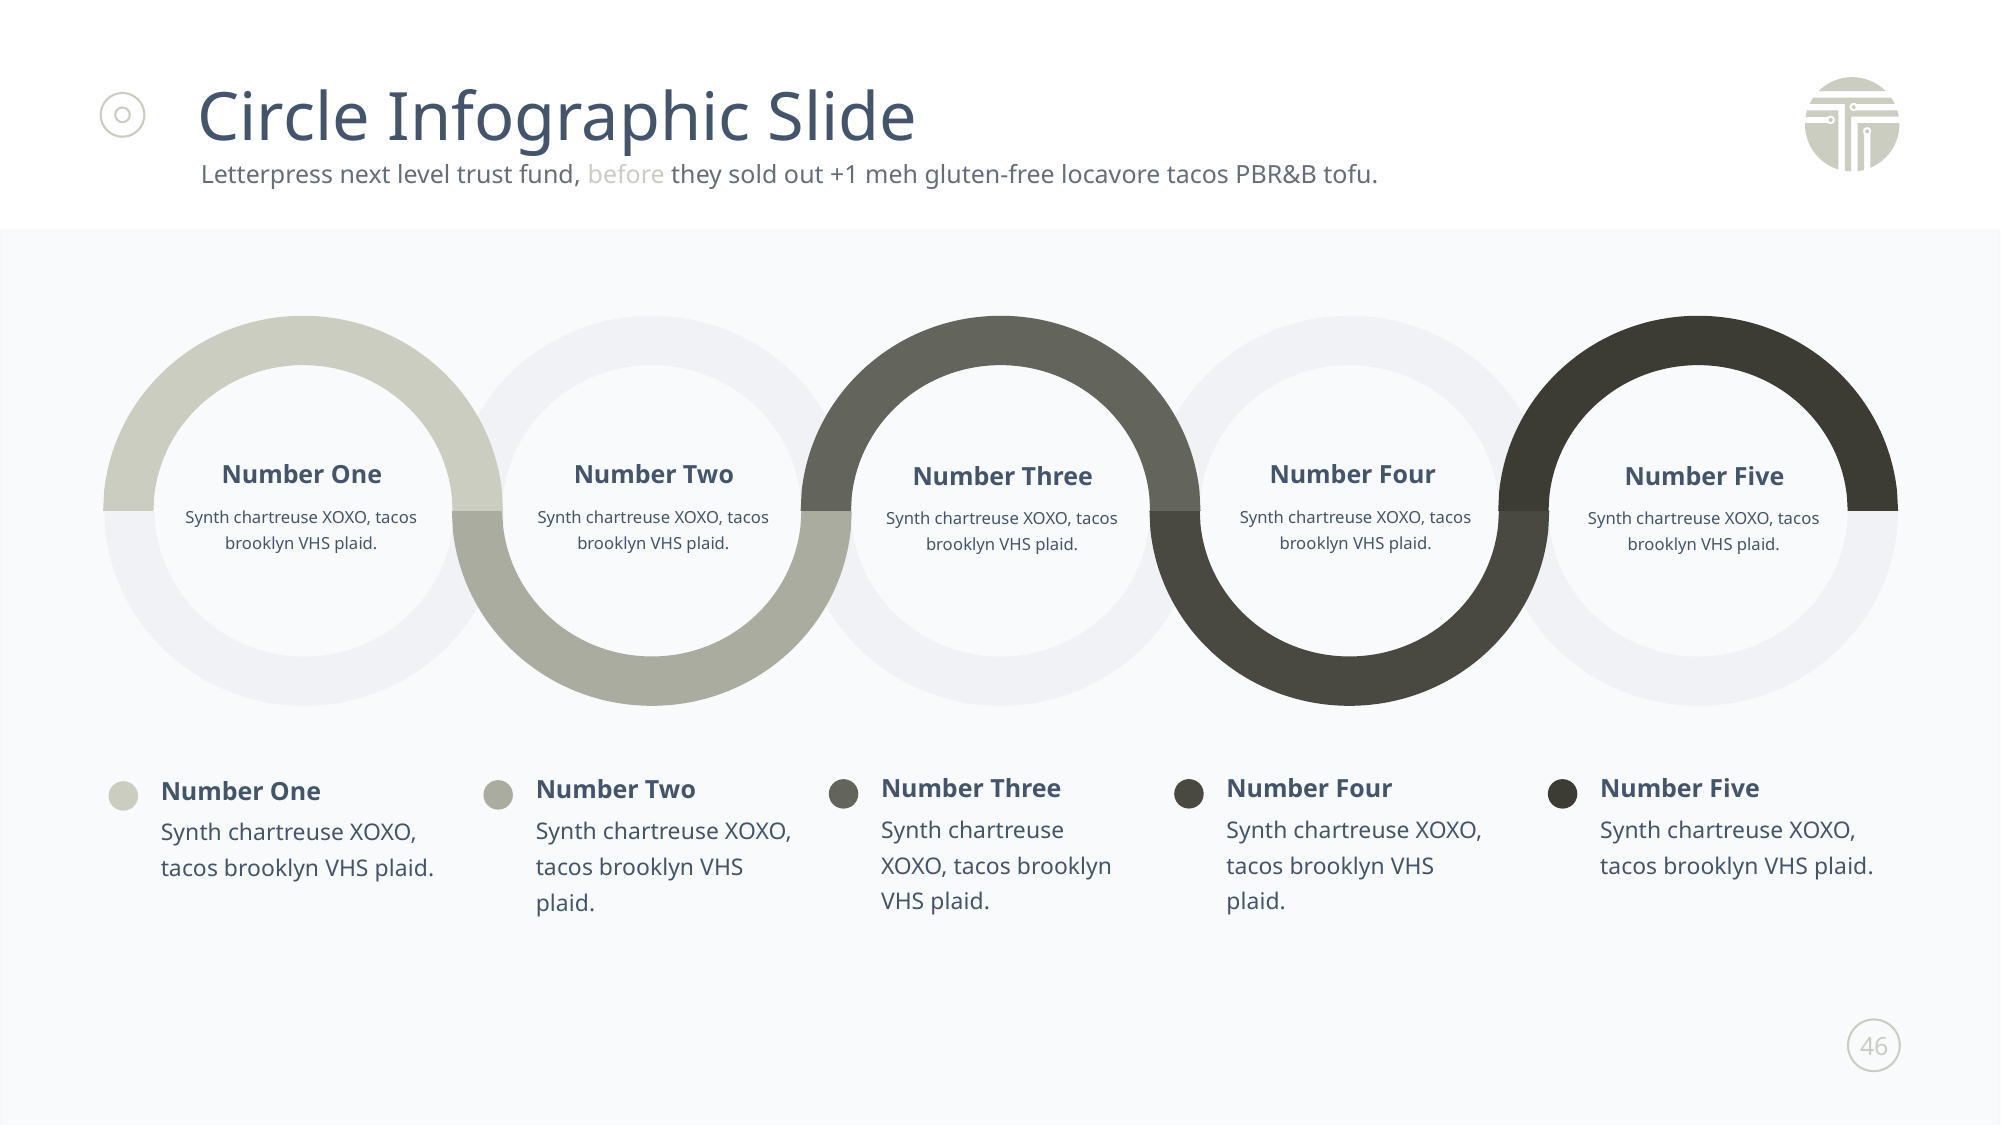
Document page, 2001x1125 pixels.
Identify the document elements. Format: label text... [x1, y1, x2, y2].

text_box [875, 463, 1129, 570]
text_box [1175, 314, 1524, 499]
list Letterpress next level trust fund, before they sold out +1 meh gluten-free locavore tacos PBR&B tofu. [185, 154, 1694, 199]
text_box [799, 314, 1202, 512]
text_box [1524, 512, 1900, 707]
text_box [1497, 314, 1900, 512]
text_box [477, 314, 826, 503]
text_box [1547, 776, 1880, 918]
text_box [450, 509, 853, 707]
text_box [483, 777, 806, 922]
text_box [103, 509, 478, 707]
text_box [826, 523, 1175, 707]
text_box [828, 776, 1137, 921]
text_box [1148, 509, 1551, 707]
text_box [102, 314, 505, 512]
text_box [108, 778, 461, 922]
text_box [1228, 462, 1483, 569]
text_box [174, 462, 429, 569]
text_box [526, 462, 781, 569]
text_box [1174, 776, 1499, 921]
list Circle Infographic Slide [182, 74, 1694, 155]
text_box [1577, 463, 1831, 570]
